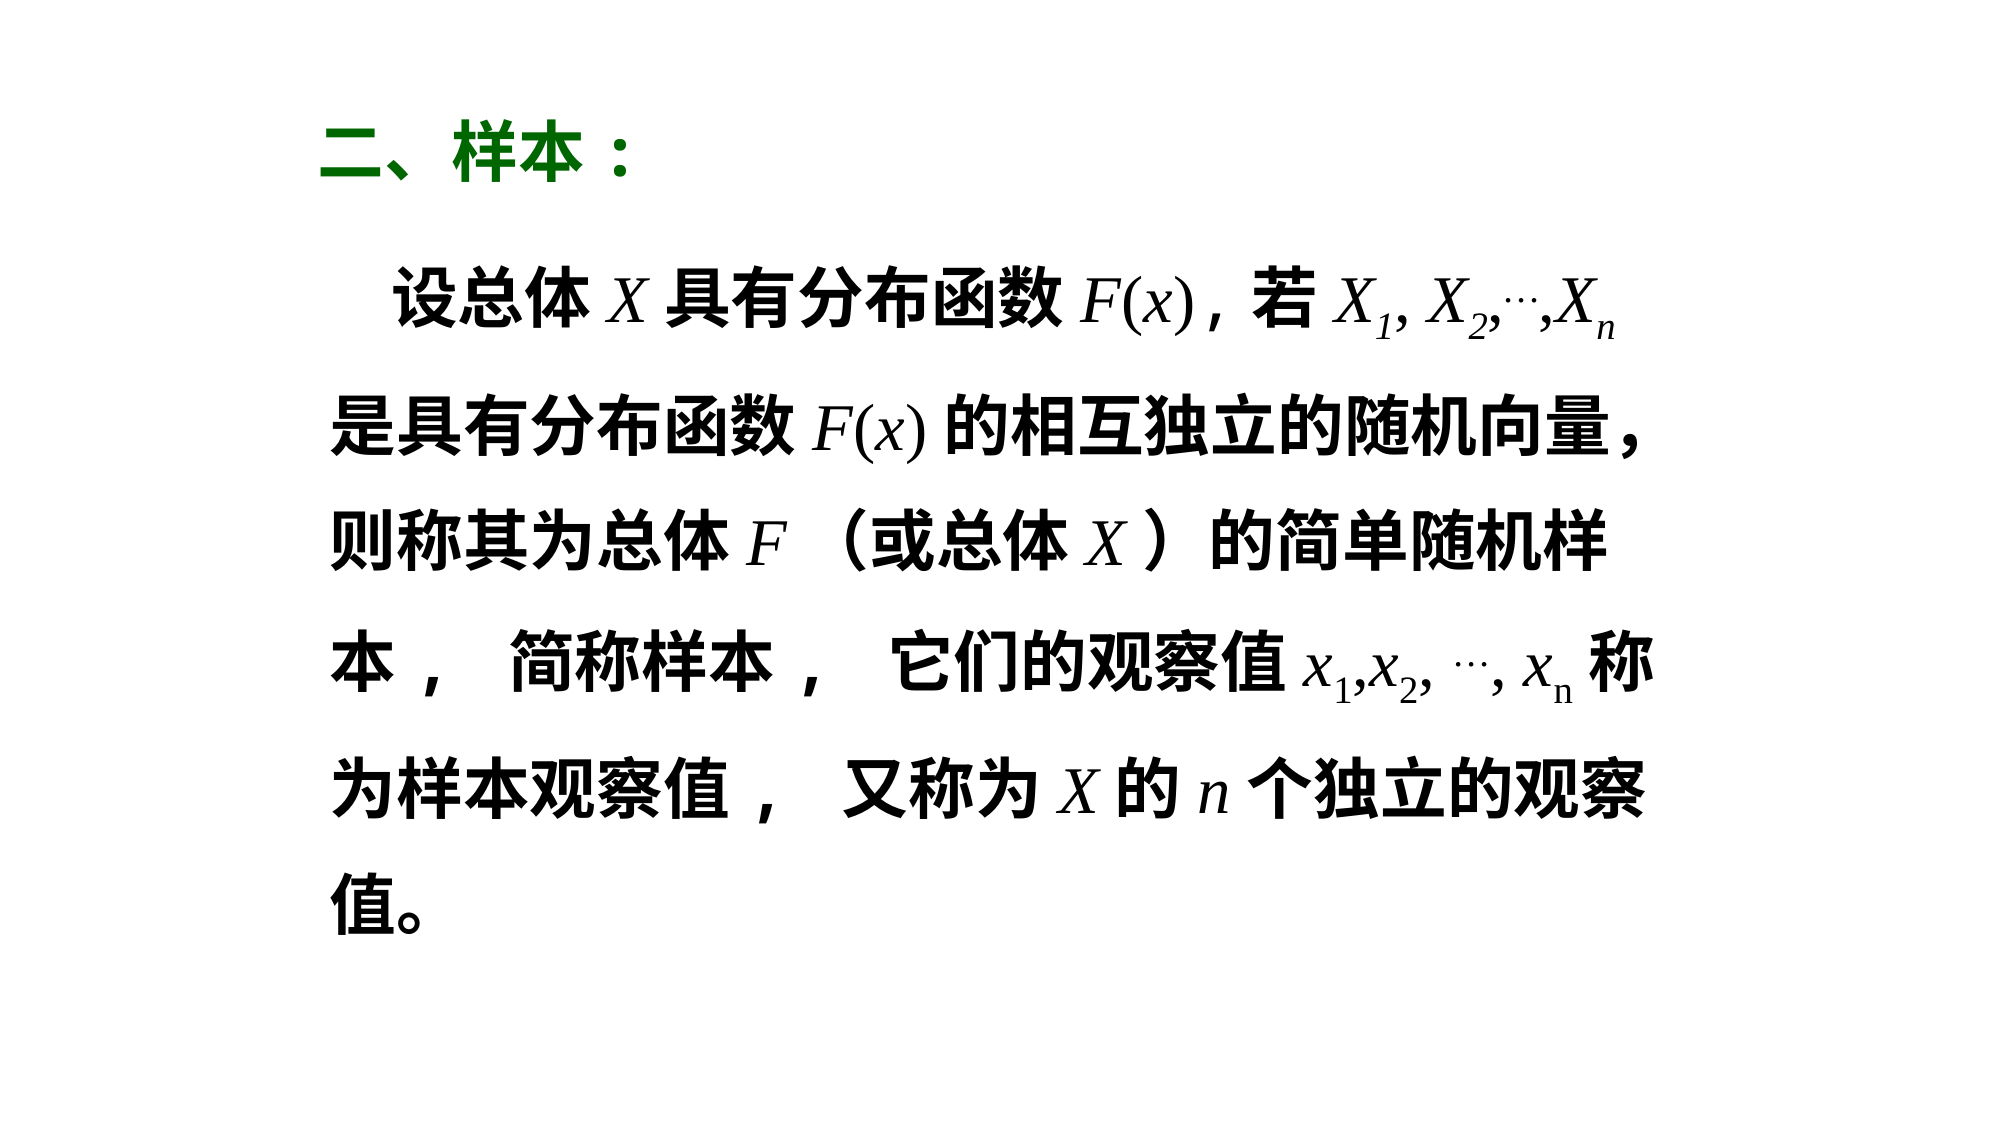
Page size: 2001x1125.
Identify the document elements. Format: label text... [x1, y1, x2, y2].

text_box 设总体X具有分布函数F(x),若X1, X2,…,Xn是具有分布函数F(x)的相互独立的随机向量，则称其为总体F（或总体X）的简单随机样本, 简称样本, 它们的观察值x1,x2, …, xn称为样本观察值, 又称为X的n个独立的观察值。 [314, 207, 1697, 1031]
text_box 二、样本: [303, 66, 693, 198]
